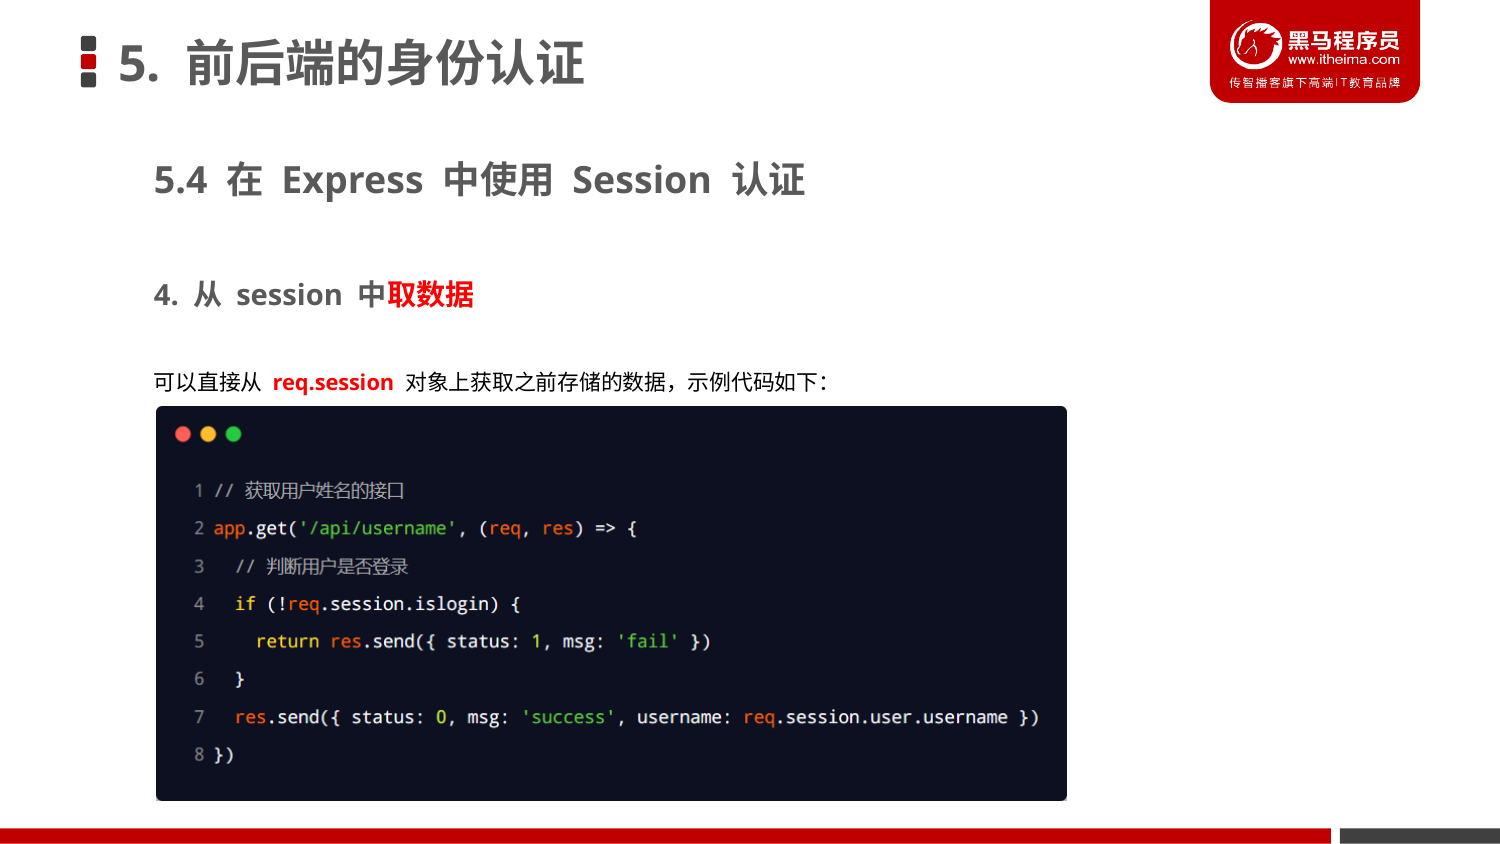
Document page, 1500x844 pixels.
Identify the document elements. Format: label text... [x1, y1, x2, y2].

title 5. 前后端的身份认证 [103, 0, 1209, 130]
picture [156, 406, 1067, 801]
list 5.4 在 Express 中使用 Session 认证 [139, 153, 1209, 243]
list 可以直接从 req.session 对象上获取之前存储的数据，示例代码如下： [139, 348, 1331, 407]
text_box 4. 从 session 中取数据 [139, 273, 1204, 320]
picture [1211, 11, 1419, 97]
